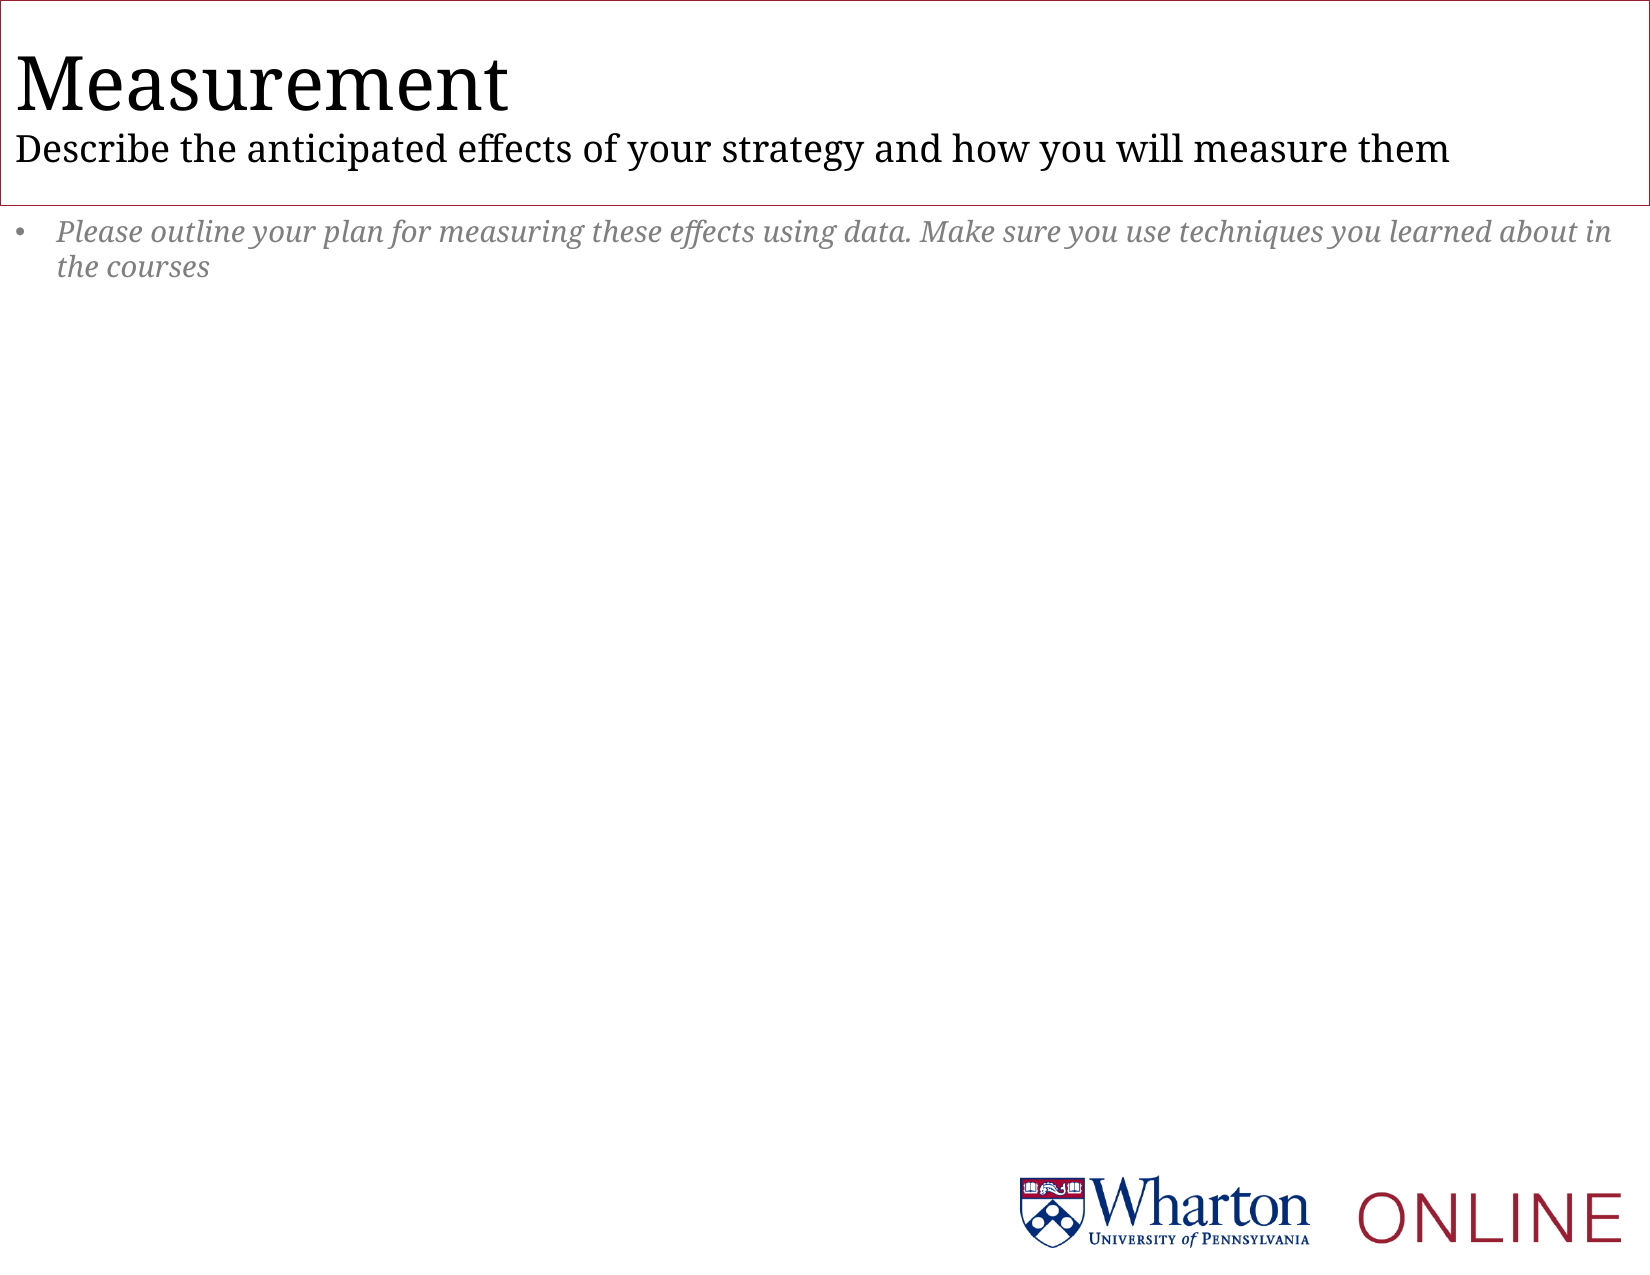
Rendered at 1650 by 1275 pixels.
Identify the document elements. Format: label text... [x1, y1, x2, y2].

title Measurement Describe the anticipated effects of your strategy and how you will measure them [0, 0, 1650, 206]
list Please outline your plan for measuring these effects using data. Make sure you use techniques you learned about in the courses [0, 206, 1650, 1155]
picture [1020, 1175, 1621, 1248]
